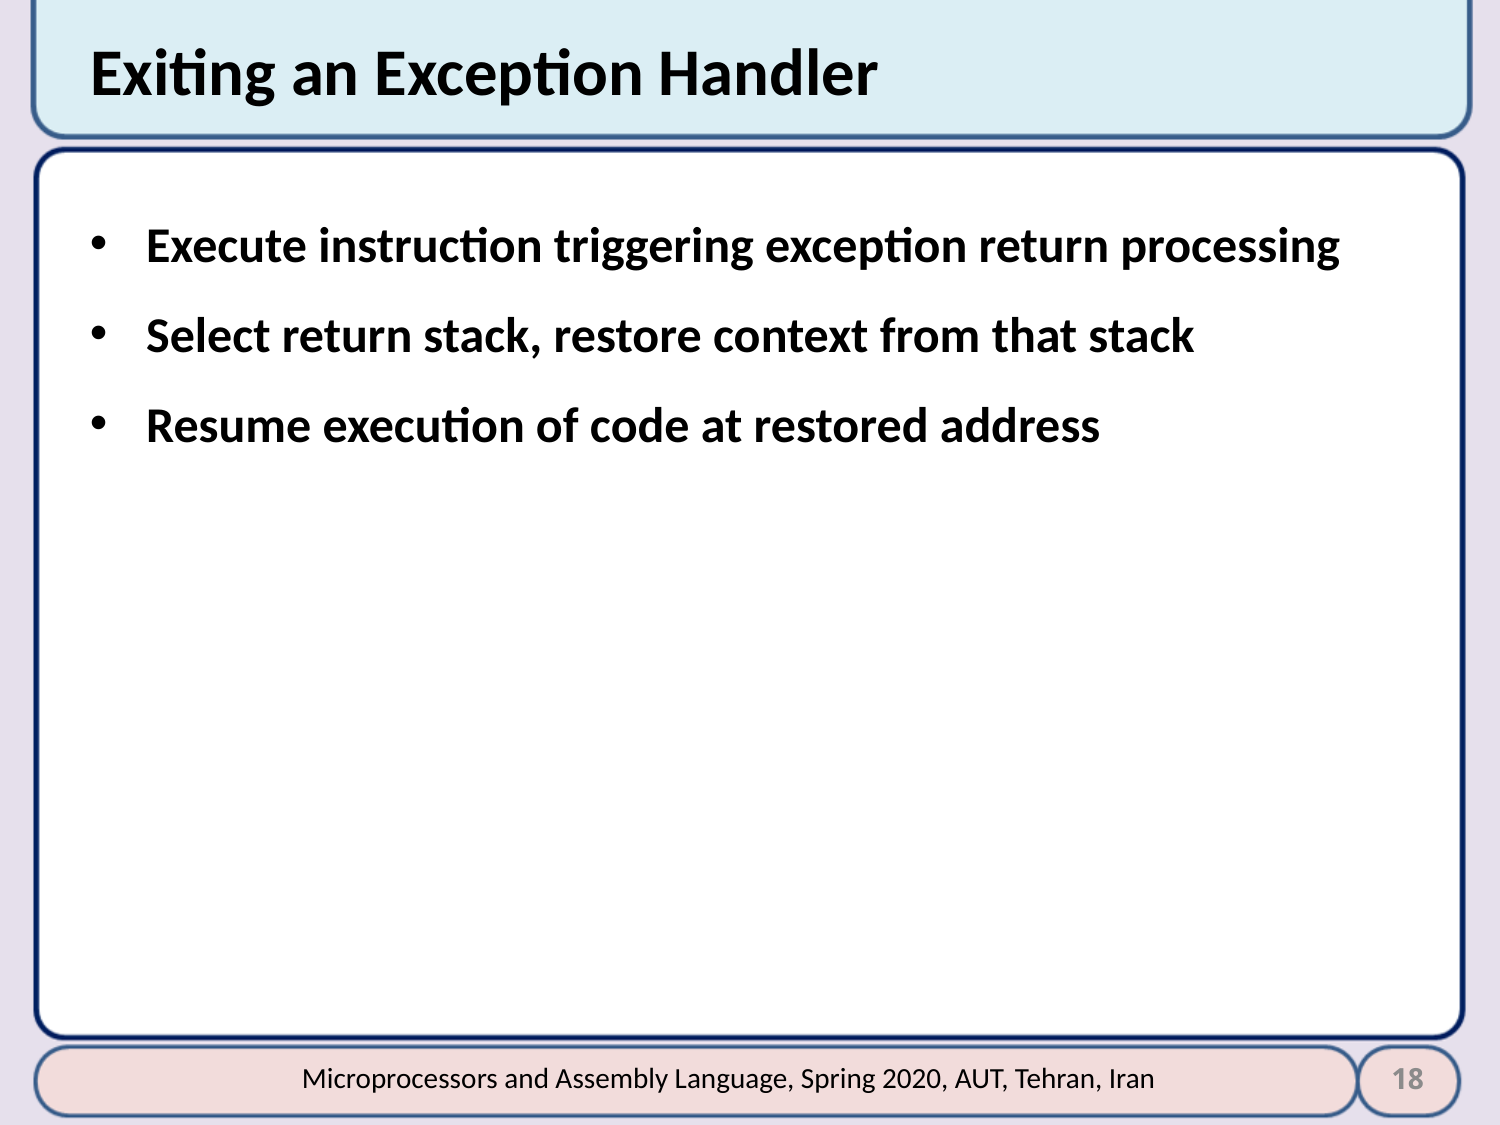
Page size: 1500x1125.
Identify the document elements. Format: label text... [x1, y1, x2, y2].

title Exiting an Exception Handler [75, 0, 1425, 138]
text_box Execute instruction triggering exception return processing Select return stack, restore context from that stack Resume execution of code at restored address [75, 174, 1463, 460]
picture [0, 0, 1500, 1125]
slide_number 18 [1363, 1049, 1453, 1110]
text_box Microprocessors and Assembly Language, Spring 2020, AUT, Tehran, Iran [162, 1051, 1288, 1102]
